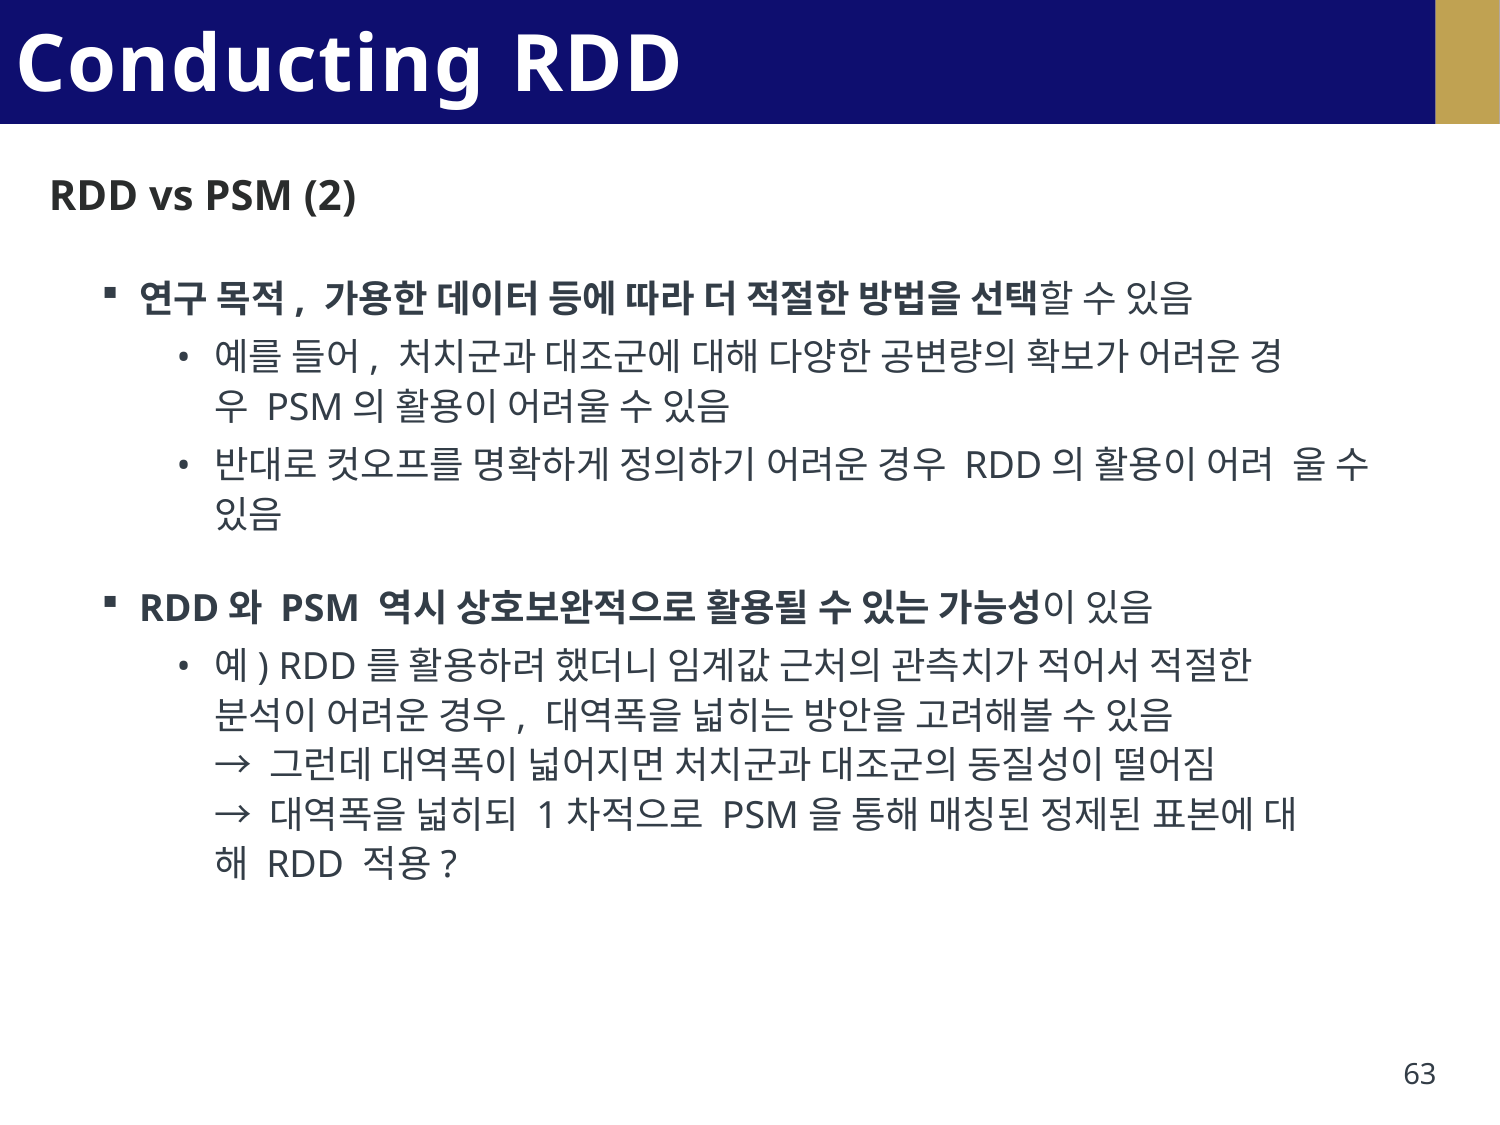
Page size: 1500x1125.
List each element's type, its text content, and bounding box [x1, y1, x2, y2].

slide_number 63 [1397, 1050, 1442, 1125]
title Conducting RDD Analysis [12, 10, 1027, 203]
text_box RDD vs PSM (2) 연구 목적, 가용한 데이터 등에 따라 더 적절한 방법을 선택할 수 있음 예를 들어, 처치군과 대조군에 대해 다양한 공변량의 확보가 어려운 경 우 PSM의 활용이 어려울 수 있음 반대로 컷오프를 명확하게 정의하기 어려운 경우 RDD의 활용이 어려 울 수 있음 RDD와 PSM 역시 상호보완적으로 활용될 수 있는 가능성이 있음 예) RDD를 활용하려 했더니 임계값 근처의 관측치가 적어서 적절한 분석이 어려운 경우, 대역폭을 넓히는 방안을 고려해볼 수 있음 → 그런데 대역폭이 넓어지면 처치군과 대조군의 동질성이 떨어짐 → 대역폭을 넓히되 1차적으로 PSM을 통해 매칭된 정제된 표본에 대 해 RDD 적용? [46, 166, 1395, 886]
